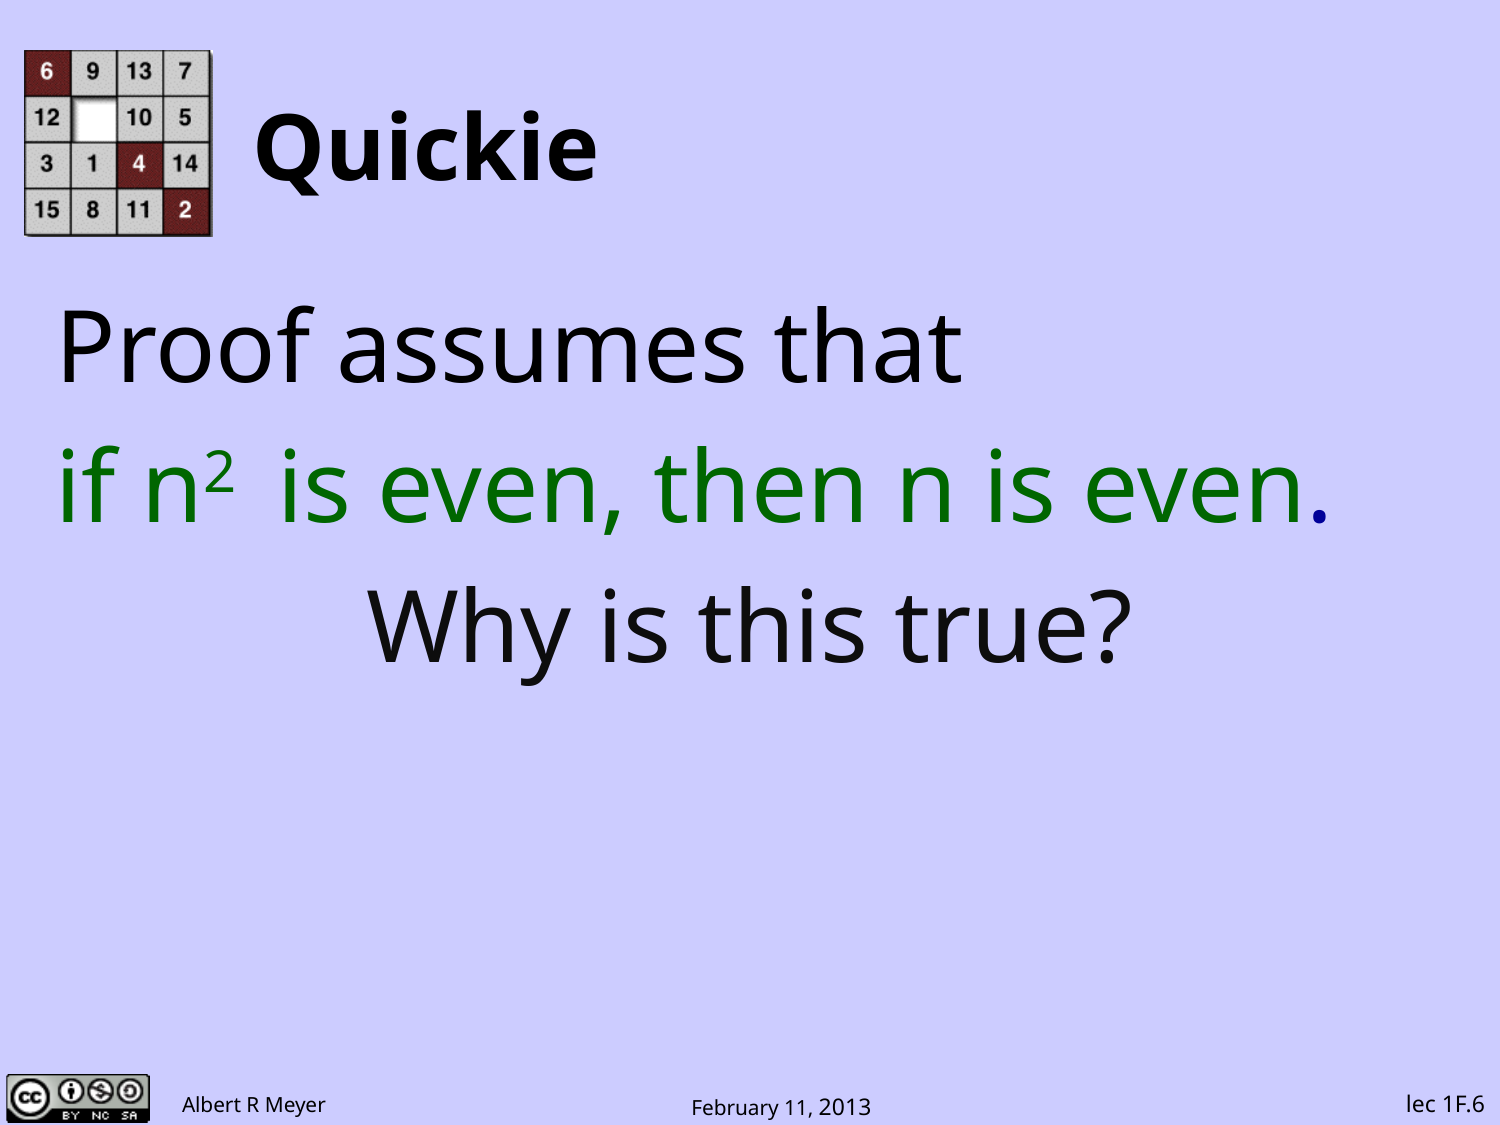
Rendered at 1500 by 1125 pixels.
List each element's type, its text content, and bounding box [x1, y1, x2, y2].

title Quickie [237, 49, 1476, 238]
picture [6, 1074, 150, 1123]
list Proof assumes that if n2 is even, then n is even. Why is this true? [40, 274, 1460, 759]
slide_number lec 1F.6 [1386, 1081, 1500, 1125]
picture [24, 50, 213, 237]
